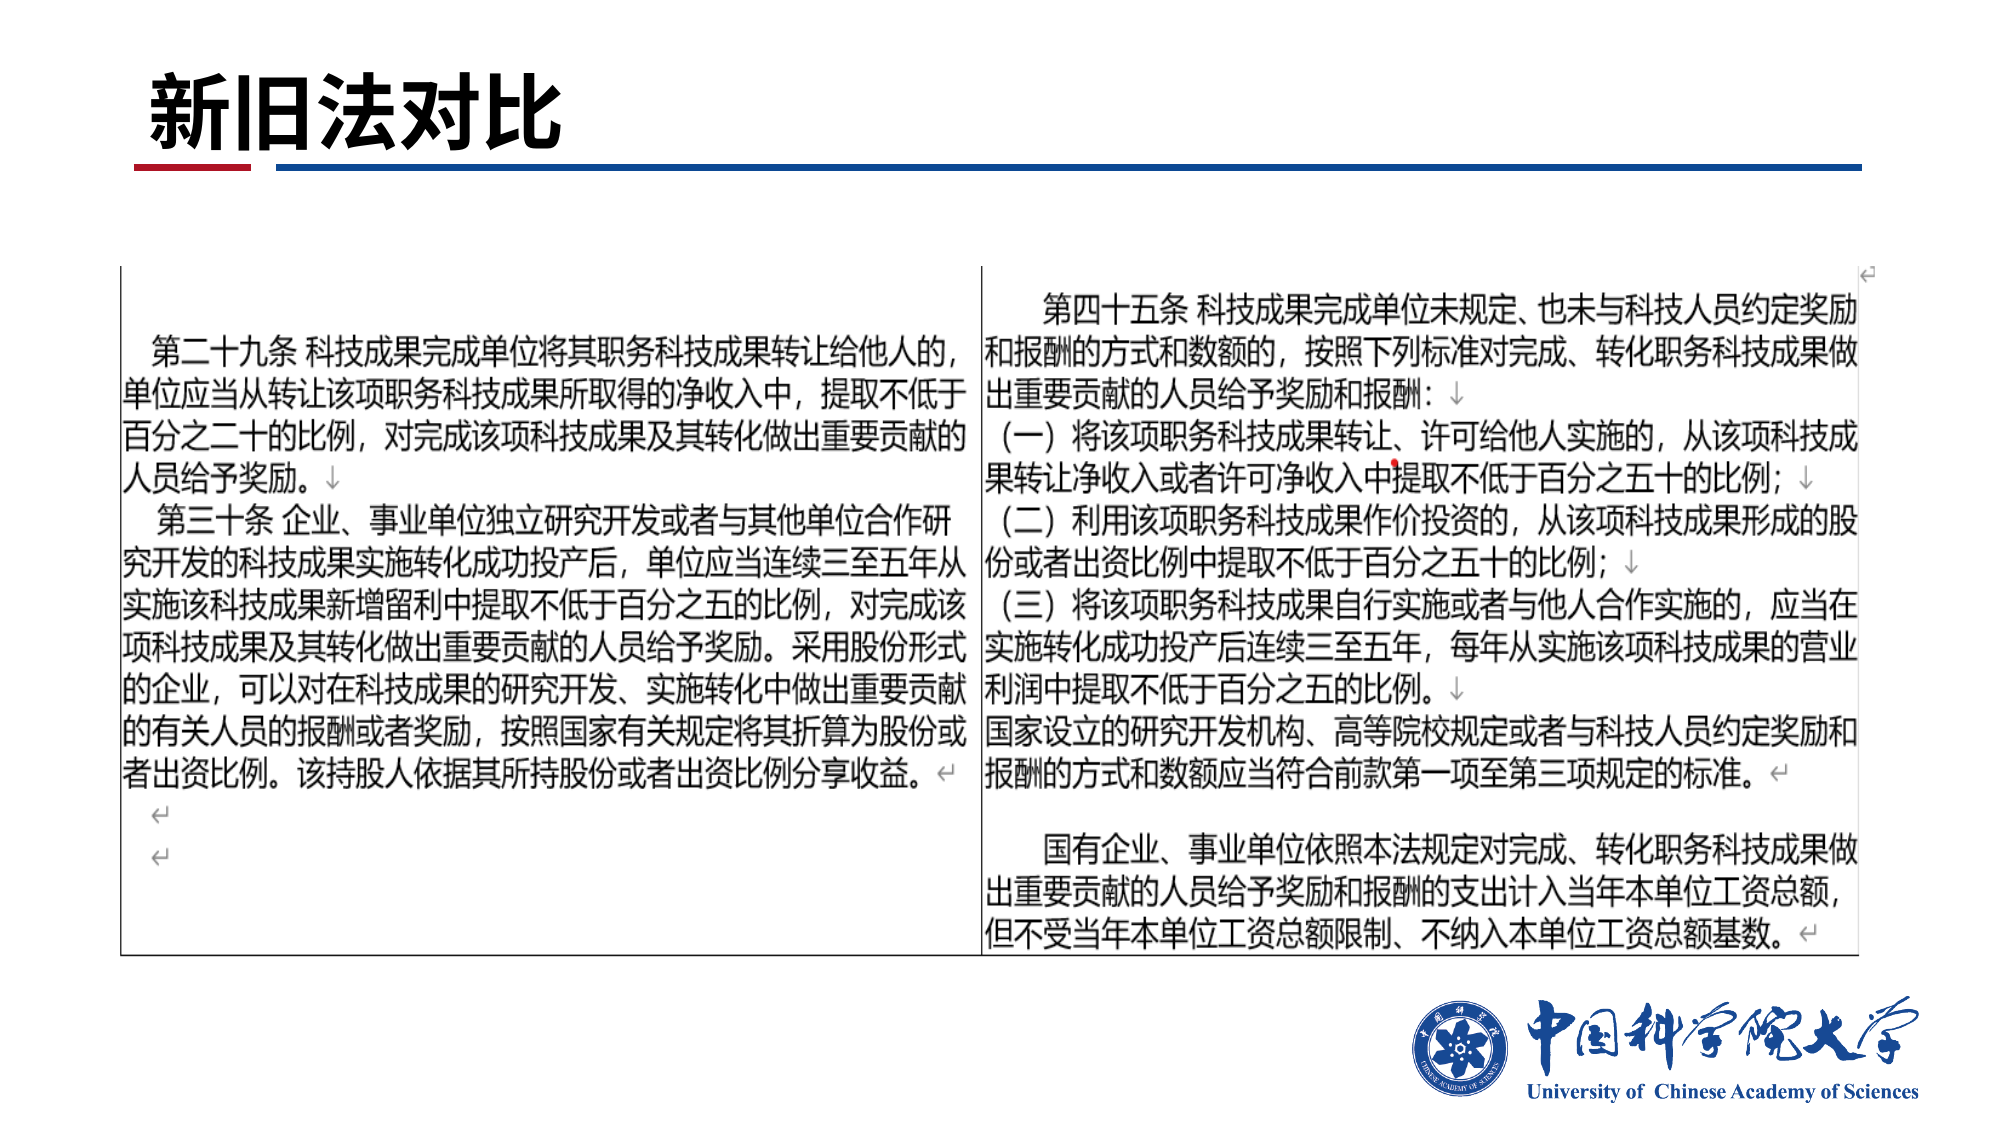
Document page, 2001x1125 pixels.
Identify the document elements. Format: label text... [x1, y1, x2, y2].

picture [1412, 996, 1919, 1103]
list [95, 266, 1904, 983]
title 新旧法对比 [133, 0, 1863, 168]
